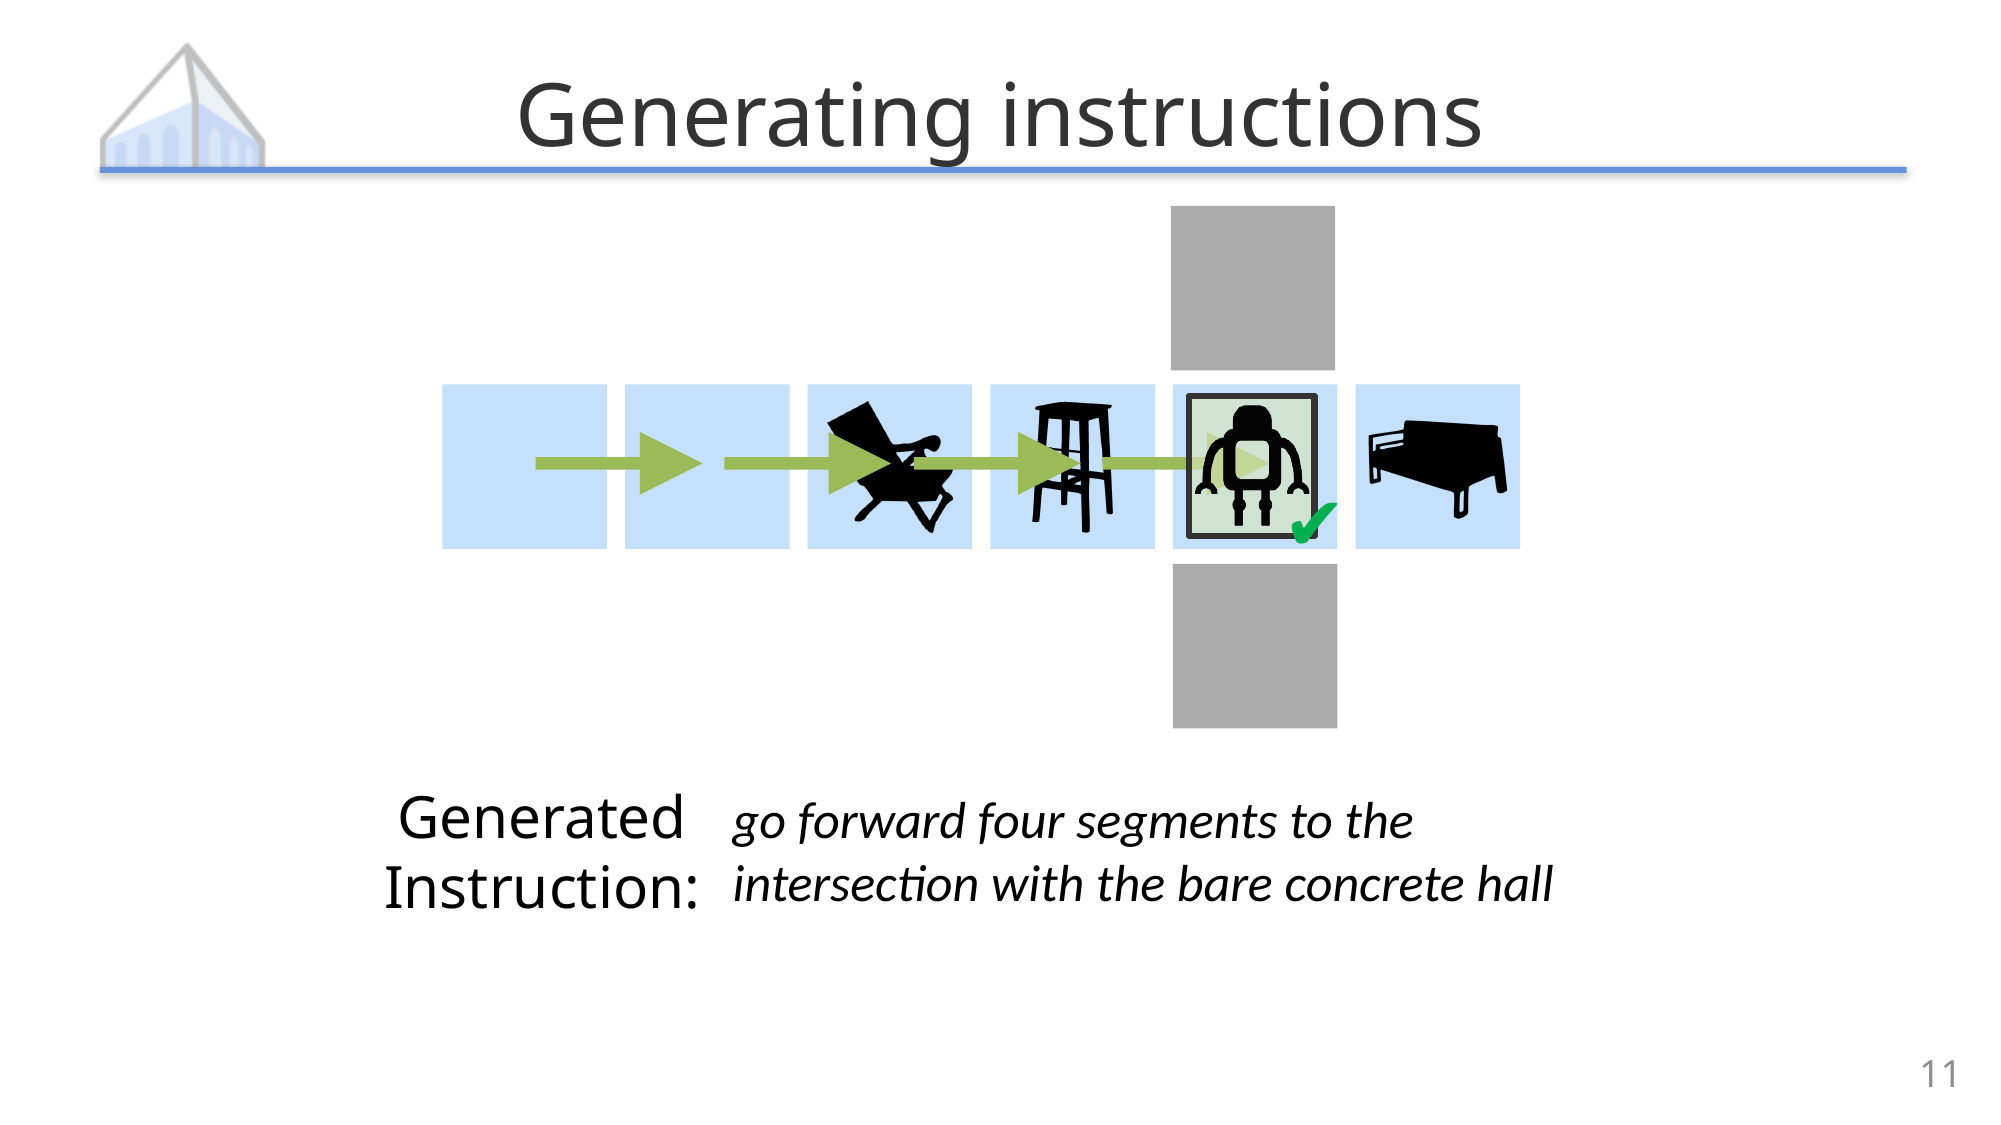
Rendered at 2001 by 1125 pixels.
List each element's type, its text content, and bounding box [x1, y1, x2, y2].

slide_number 11 [1510, 1045, 1978, 1106]
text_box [442, 205, 1521, 729]
text_box Generating instructions [0, 52, 2000, 170]
text_box go forward four segments to the intersection with the bare concrete hall [724, 778, 1592, 920]
text_box Generated Instruction: [375, 771, 708, 929]
